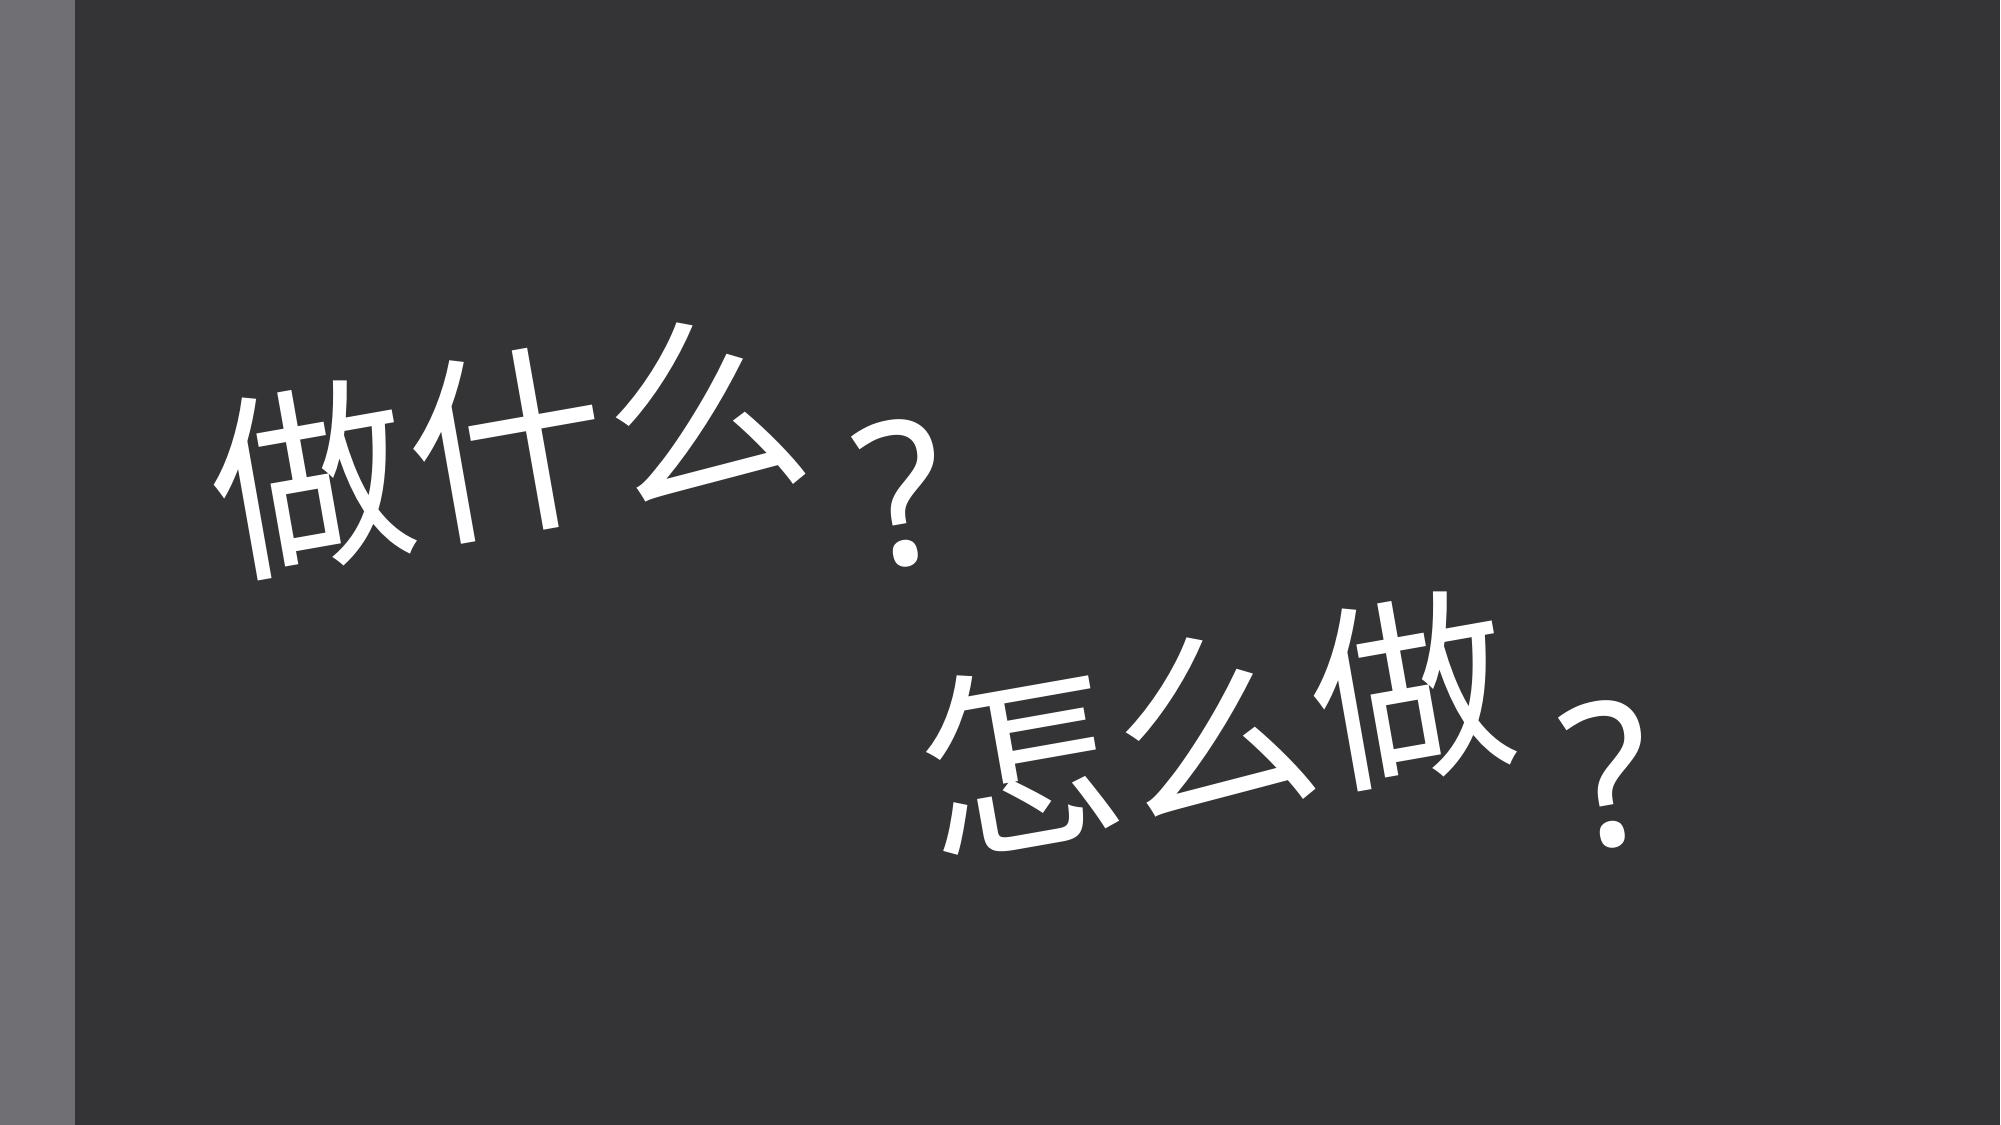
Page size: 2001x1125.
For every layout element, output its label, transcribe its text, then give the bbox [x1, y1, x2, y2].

text_box 怎么做? [931, 577, 1697, 833]
text_box 做什么? [225, 297, 990, 553]
